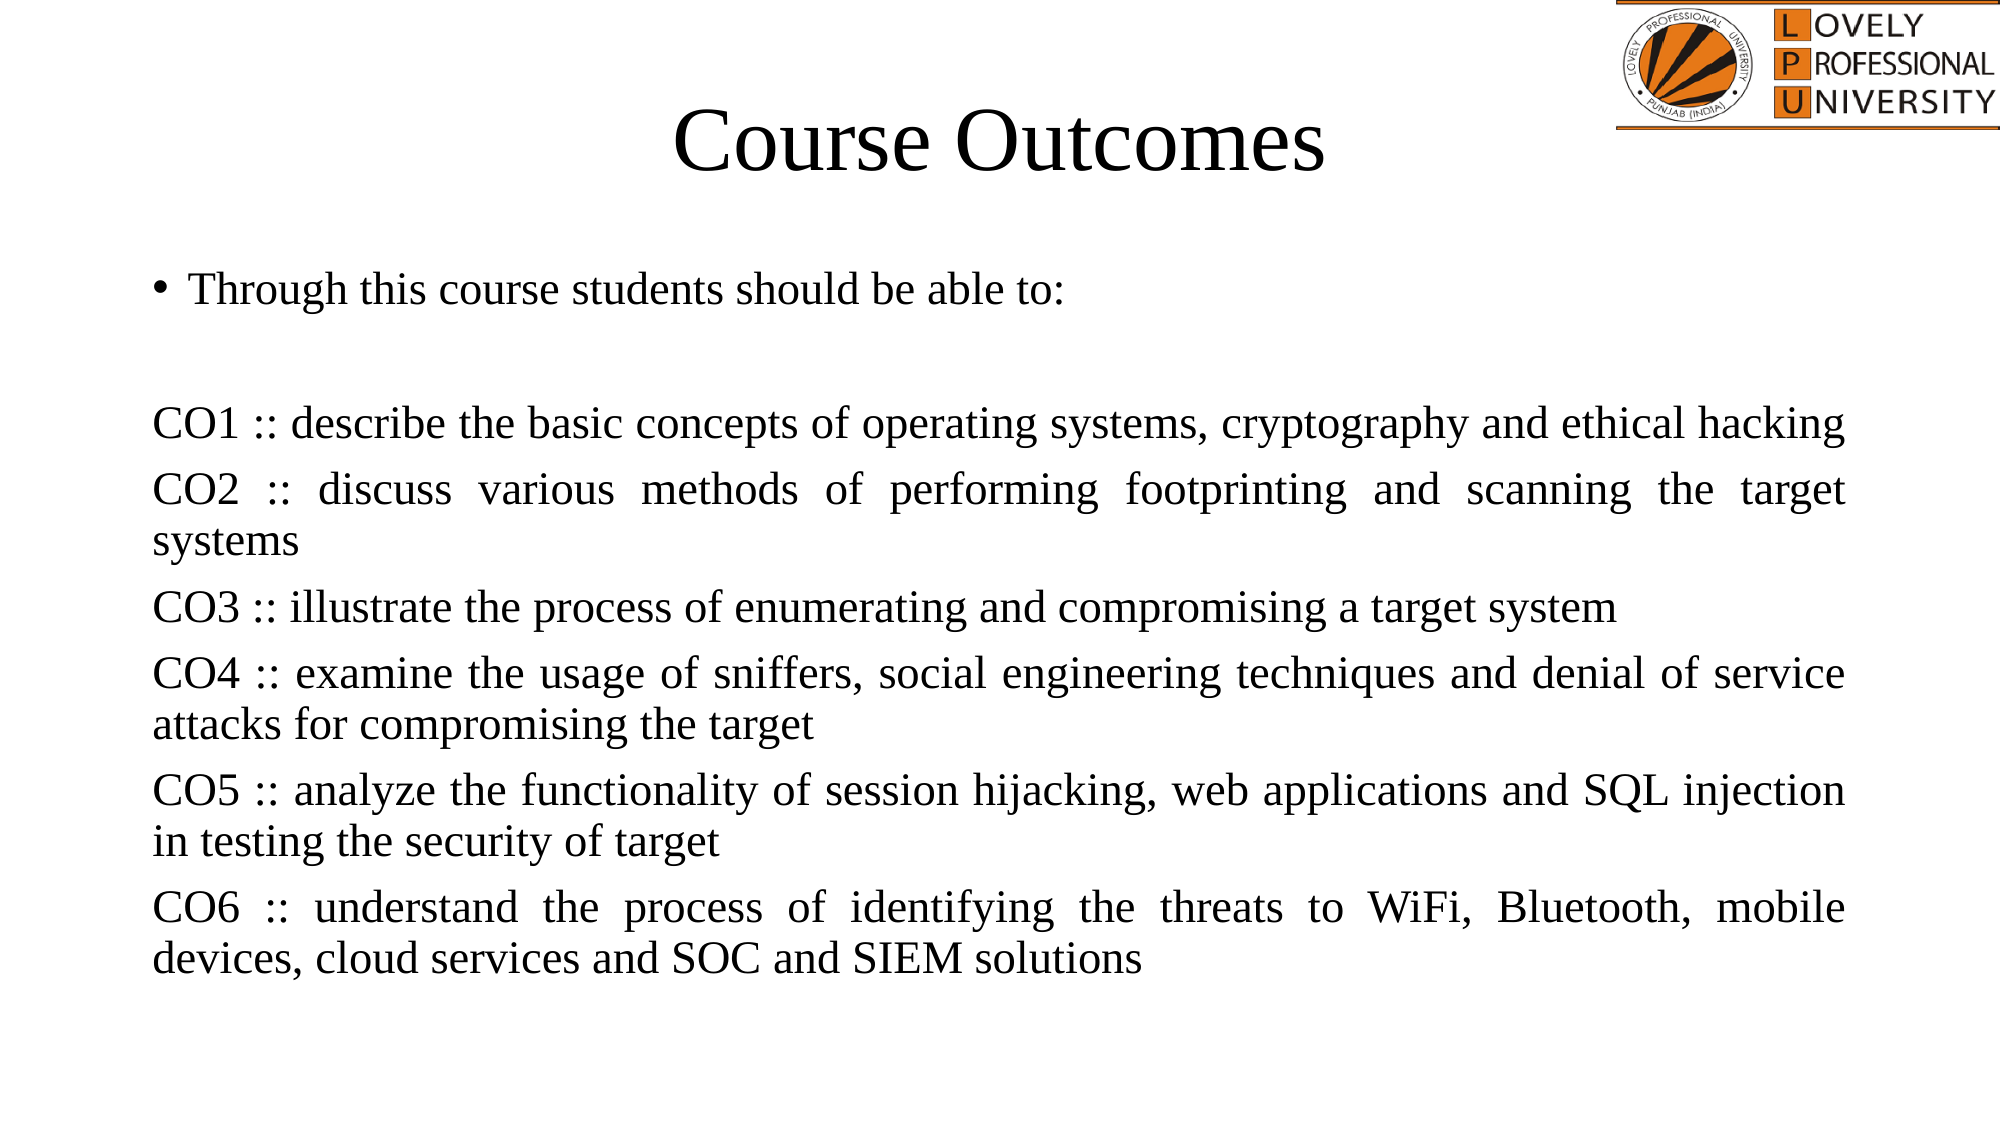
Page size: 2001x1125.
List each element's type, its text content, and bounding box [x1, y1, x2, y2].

title Course Outcomes [137, 59, 1863, 223]
picture [1616, 0, 2000, 130]
list Through this course students should be able to: CO1 :: describe the basic concepts of operating systems, cryptography and ethical hacking CO2 :: discuss various methods of performing footprinting and scanning the target systems CO3 :: illustrate the process of enumerating and compromising a target system CO4 :: examine the usage of sniffers, social engineering techniques and denial of service attacks for compromising the target CO5 :: analyze the functionality of session hijacking, web applications and SQL injection in testing the security of target CO6 :: understand the process of identifying the threats to WiFi, Bluetooth, mobile devices, cloud services and SOC and SIEM solutions [137, 256, 1863, 1046]
